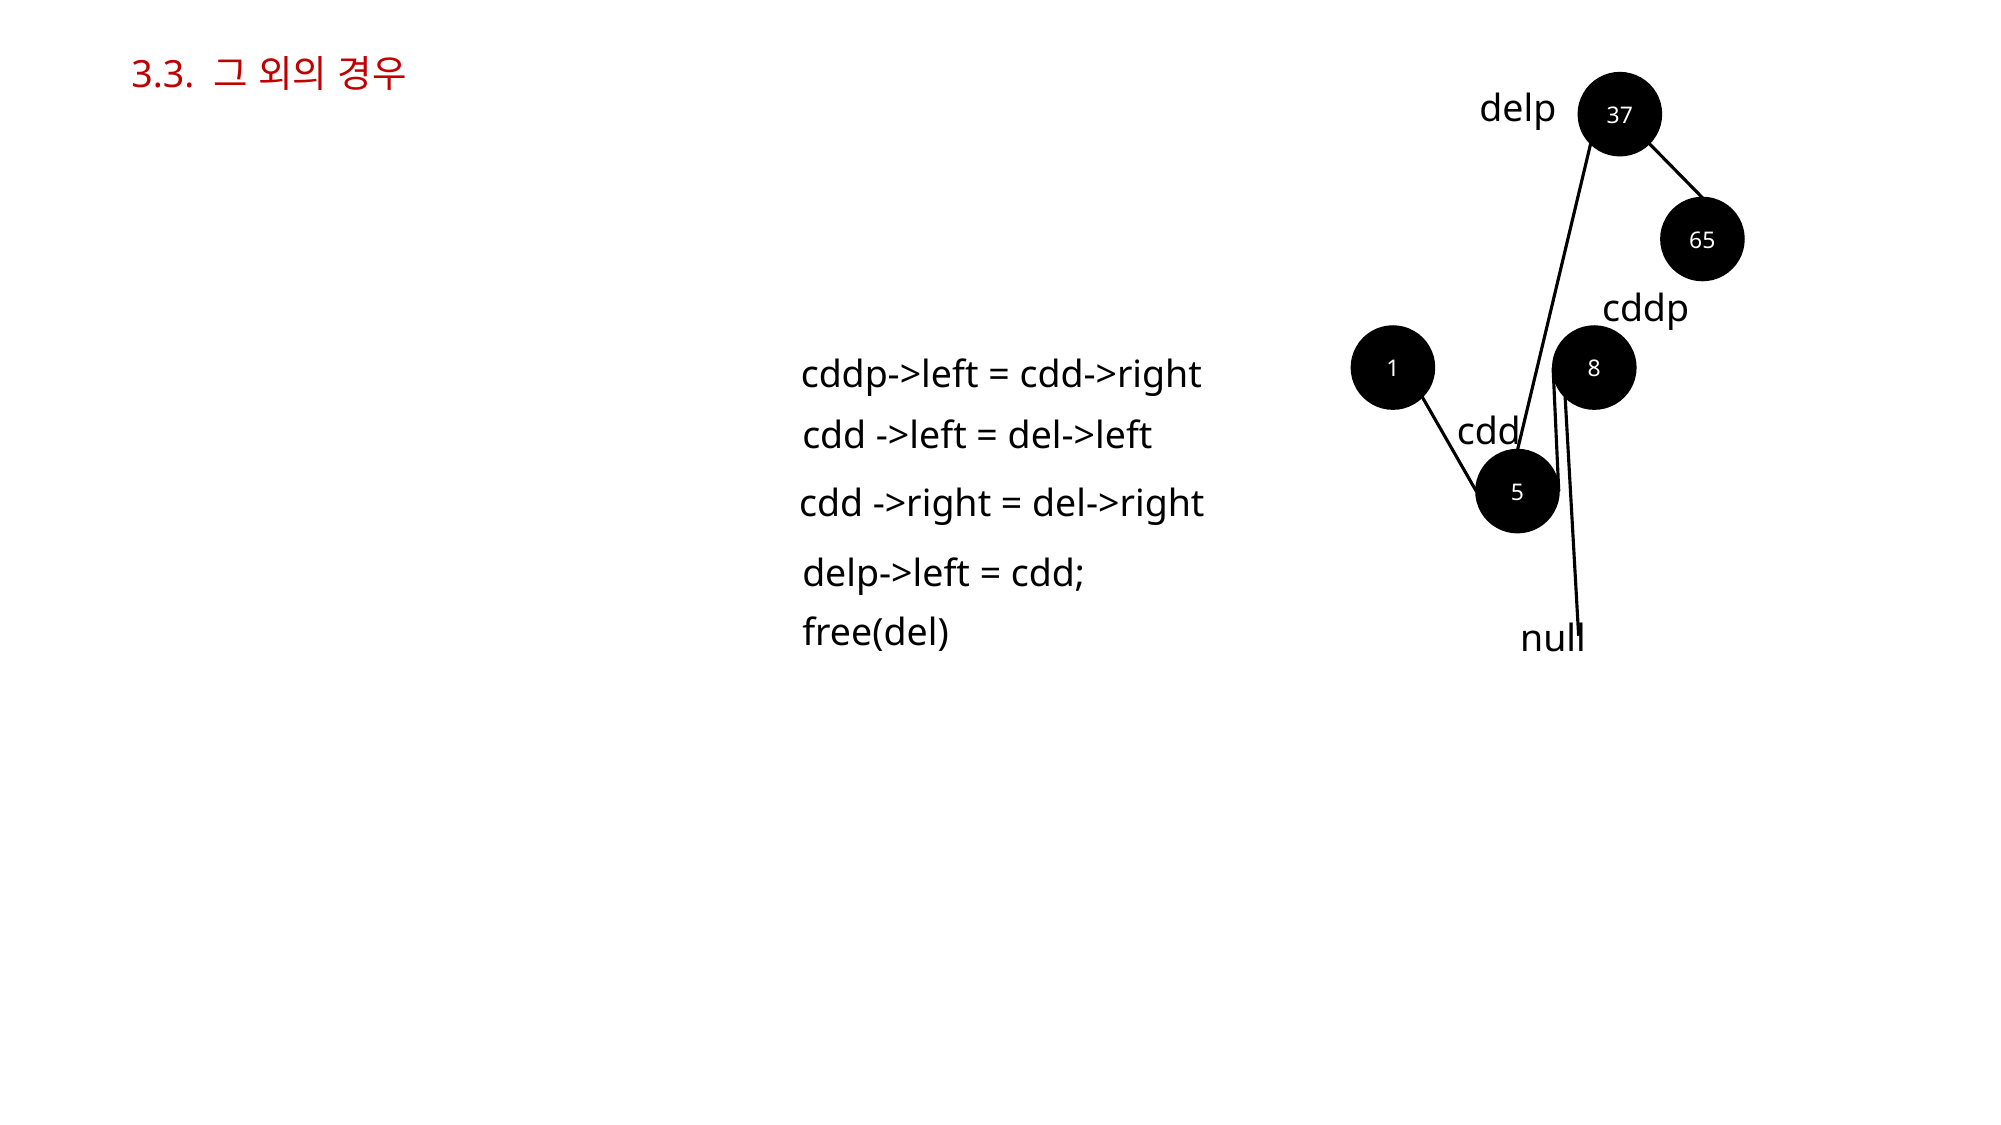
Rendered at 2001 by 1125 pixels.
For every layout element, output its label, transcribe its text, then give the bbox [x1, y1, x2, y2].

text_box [1553, 367, 1559, 492]
text_box cdd ->left = del->left [787, 403, 1275, 464]
text_box null [1505, 606, 1601, 666]
text_box free(del) [787, 600, 1275, 661]
text_box 3.3. 그 외의 경우 [116, 42, 422, 103]
text_box cddp->left = cdd->right [786, 342, 1273, 403]
text_box 5 [1475, 460, 1560, 534]
text_box 37 [1579, 71, 1663, 157]
text_box cdd ->right = del->right [784, 471, 1272, 532]
text_box 8 [1591, 337, 1637, 410]
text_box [1565, 396, 1579, 636]
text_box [1649, 143, 1703, 198]
text_box delp [1464, 77, 1579, 137]
text_box 1 [1350, 325, 1436, 410]
text_box delp->left = cdd; [787, 541, 1275, 600]
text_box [1517, 143, 1591, 450]
text_box cddp [1591, 276, 1727, 337]
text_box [1422, 396, 1477, 492]
text_box cdd [1477, 399, 1551, 460]
text_box 65 [1660, 196, 1745, 276]
